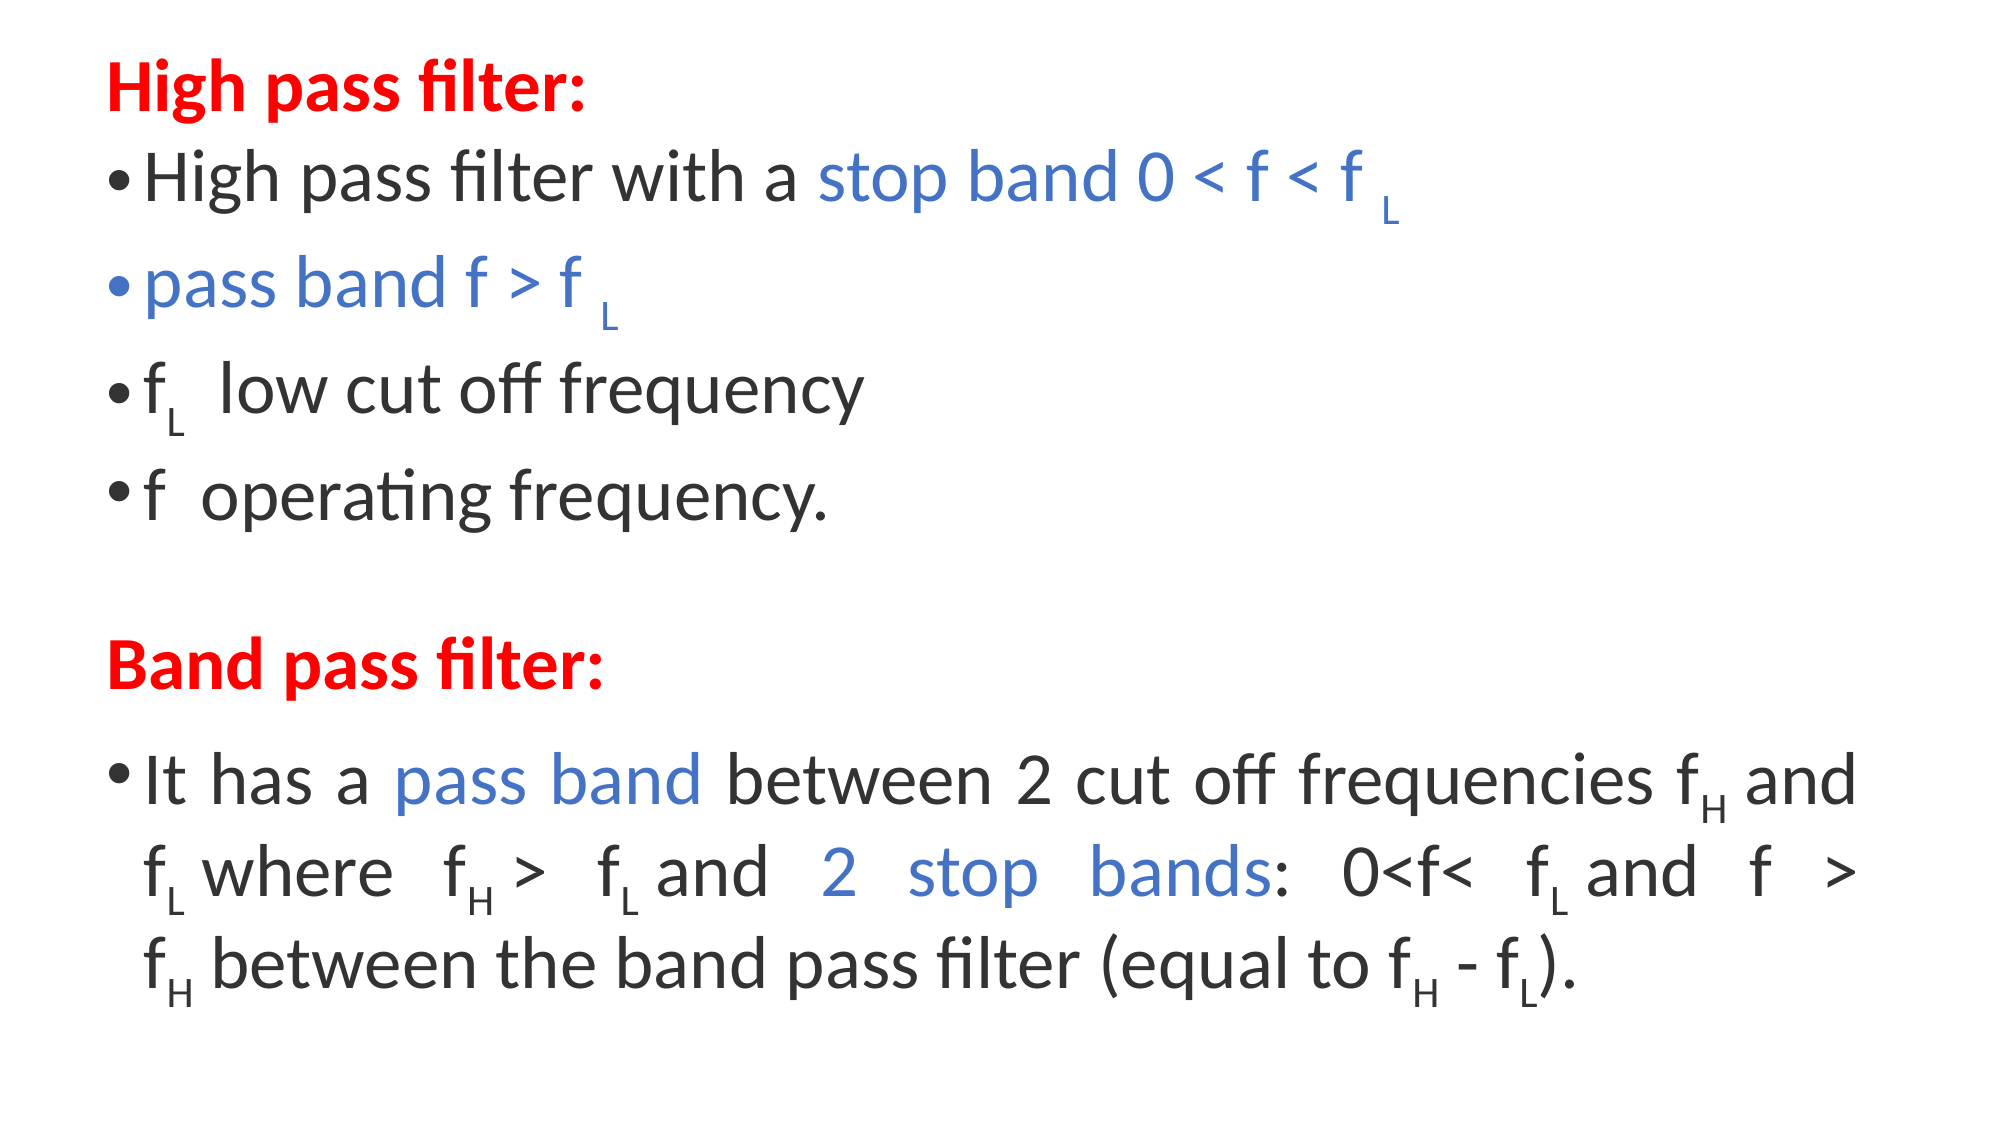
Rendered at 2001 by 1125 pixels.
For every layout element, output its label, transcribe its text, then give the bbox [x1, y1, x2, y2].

list High pass filter: High pass filter with a stop band 0 < f < f L pass band f > f L fL low cut off frequency f operating frequency. Band pass filter: It has a pass band between 2 cut off frequencies fH and fL where fH > fL and 2 stop bands: 0<f< fL and f > fH between the band pass filter (equal to fH - fL). [91, 15, 1875, 1125]
